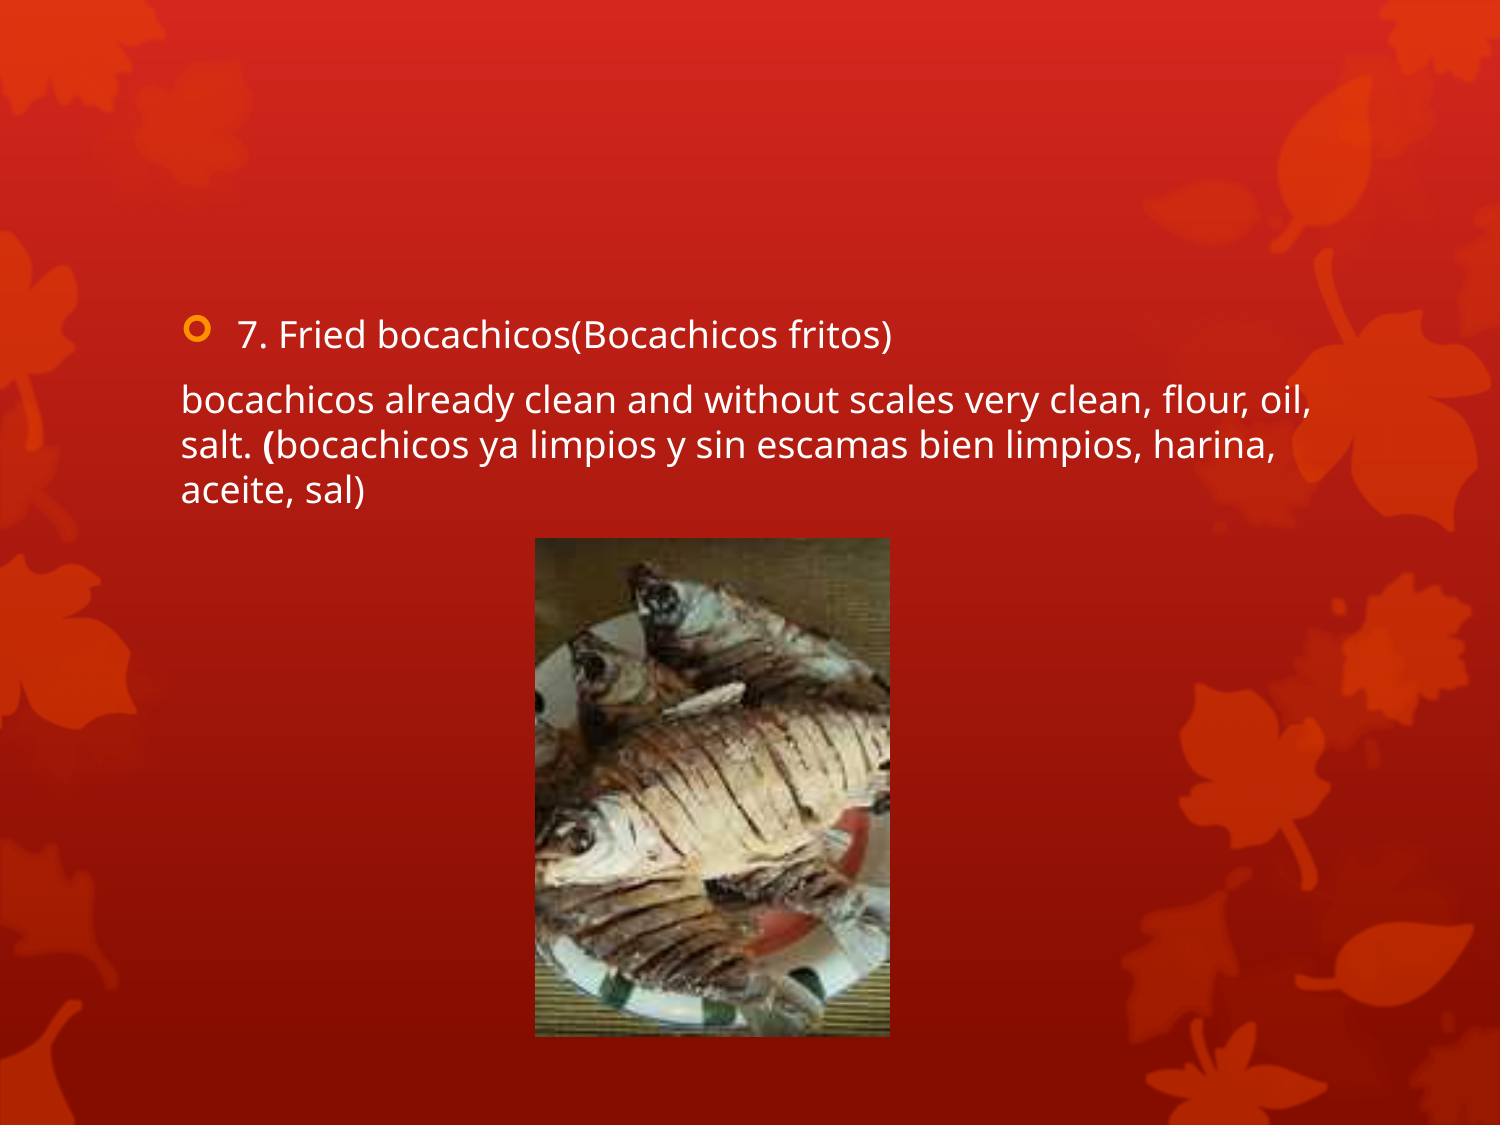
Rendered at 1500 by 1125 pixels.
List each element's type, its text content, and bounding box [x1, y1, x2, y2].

picture [534, 538, 890, 1038]
list 7. Fried bocachicos(Bocachicos fritos) bocachicos already clean and without scales very clean, flour, oil, salt. (bocachicos ya limpios y sin escamas bien limpios, harina, aceite, sal) [165, 296, 1335, 962]
